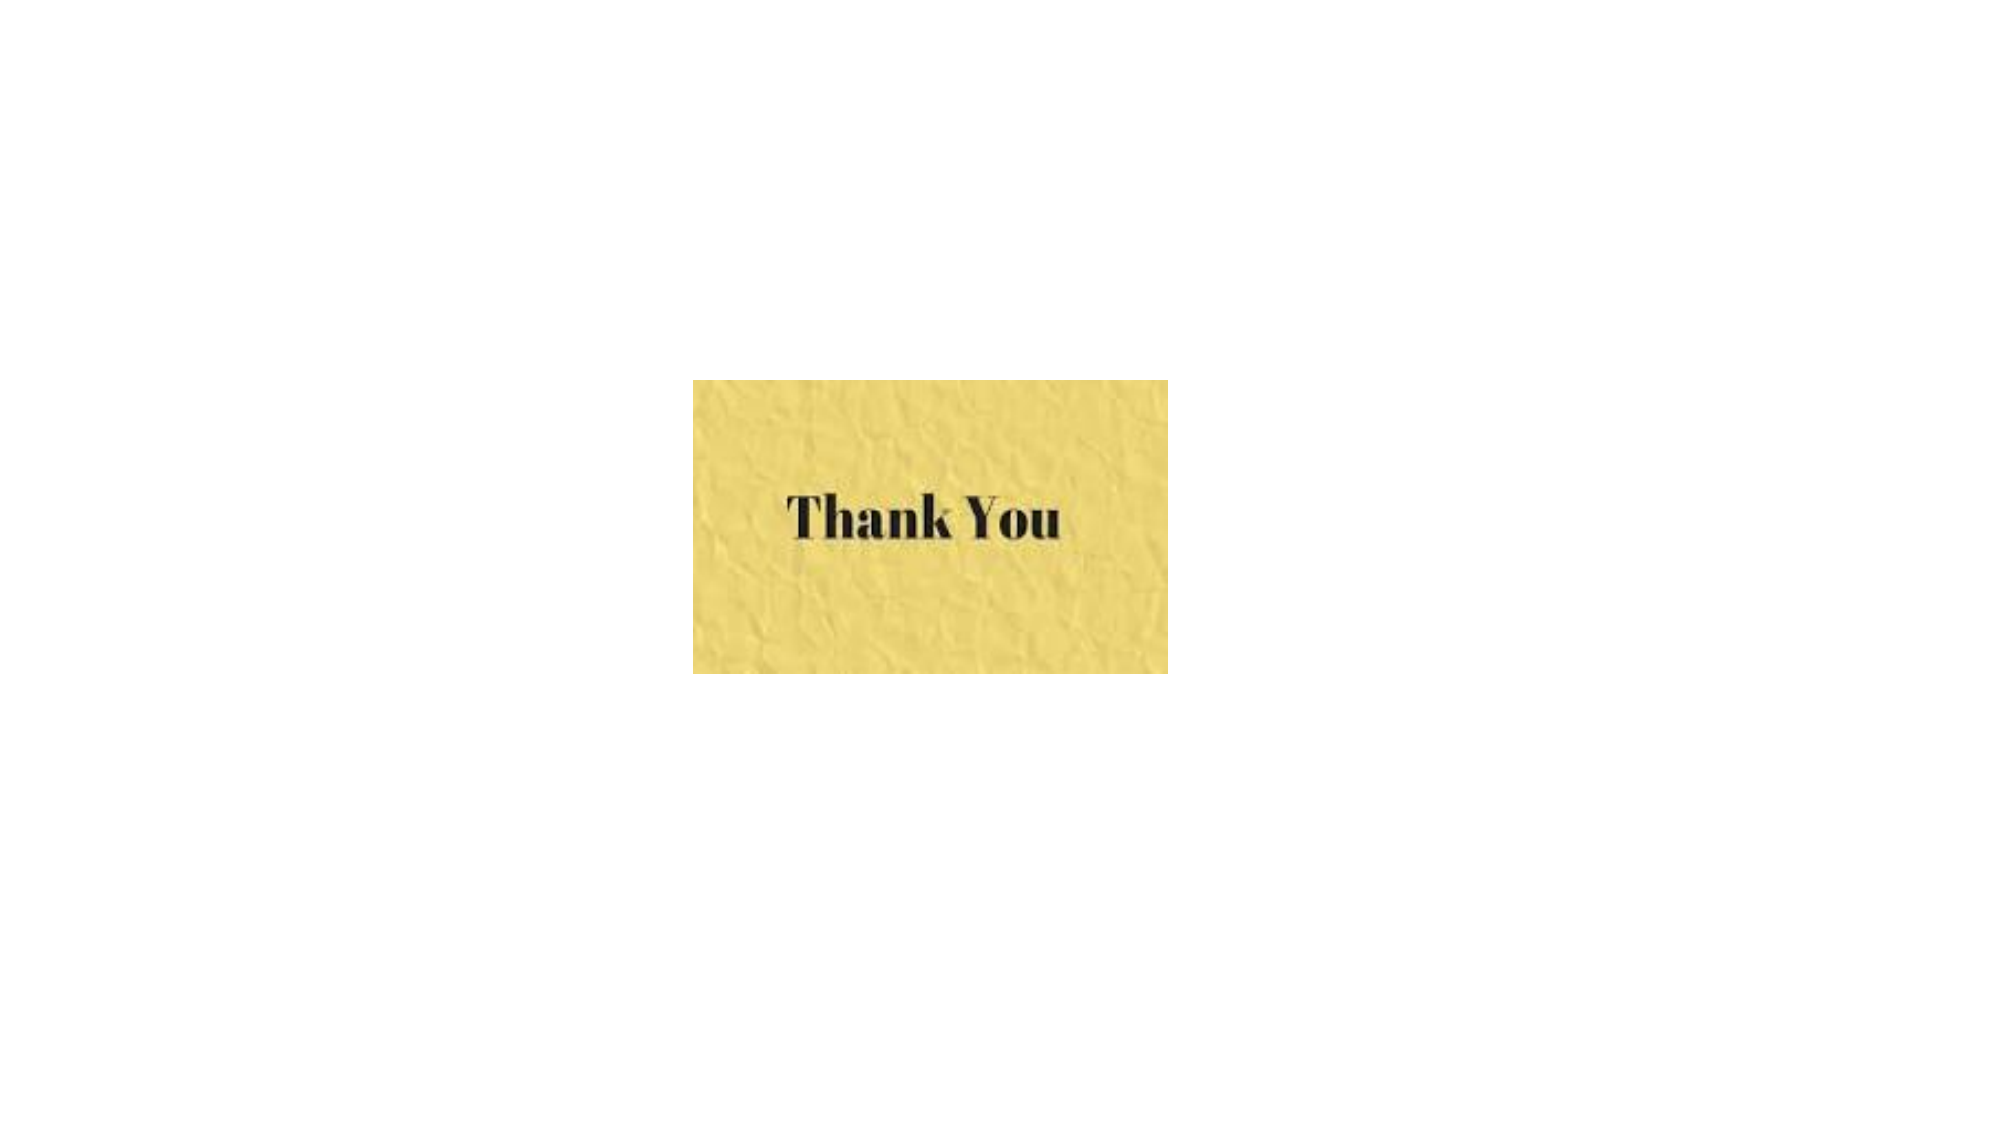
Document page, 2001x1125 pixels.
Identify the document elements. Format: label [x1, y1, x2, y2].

picture [693, 380, 1168, 674]
